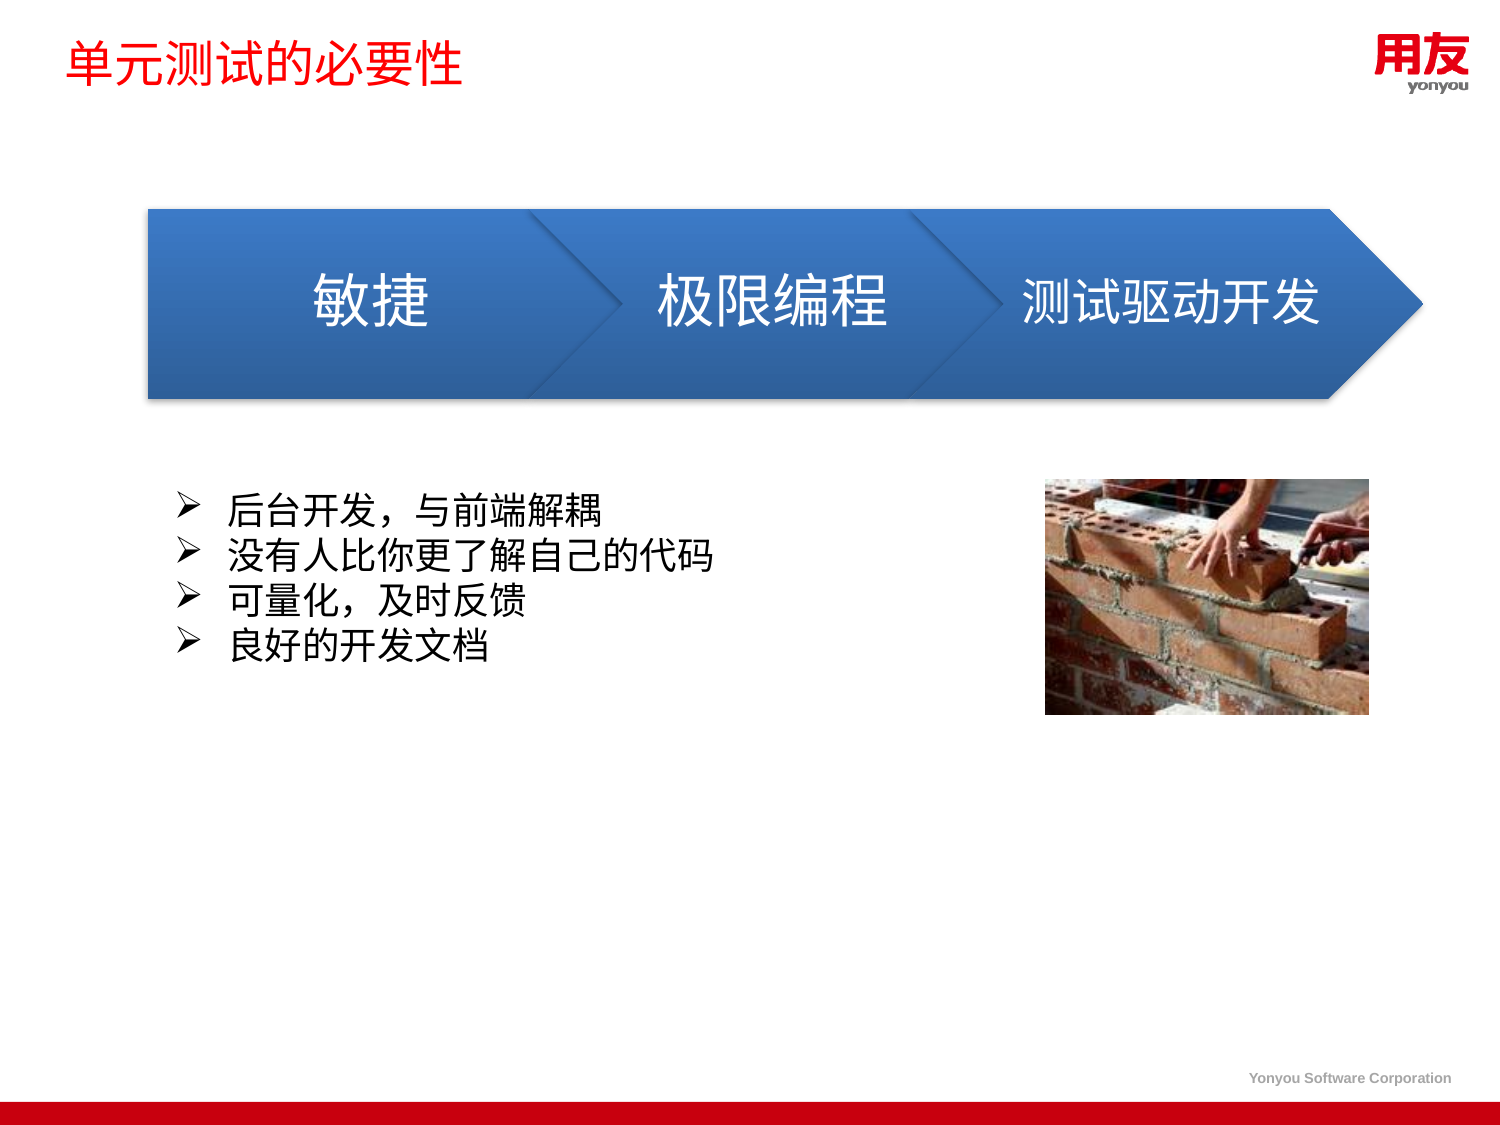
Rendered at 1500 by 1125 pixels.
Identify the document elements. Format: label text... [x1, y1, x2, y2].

title 单元测试的必要性 [50, 25, 1263, 228]
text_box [147, 172, 1424, 436]
picture [1045, 479, 1369, 715]
picture [1374, 32, 1469, 94]
text_box 后台开发，与前端解耦 没有人比你更了解自己的代码 可量化，及时反馈 良好的开发文档 [159, 479, 857, 675]
